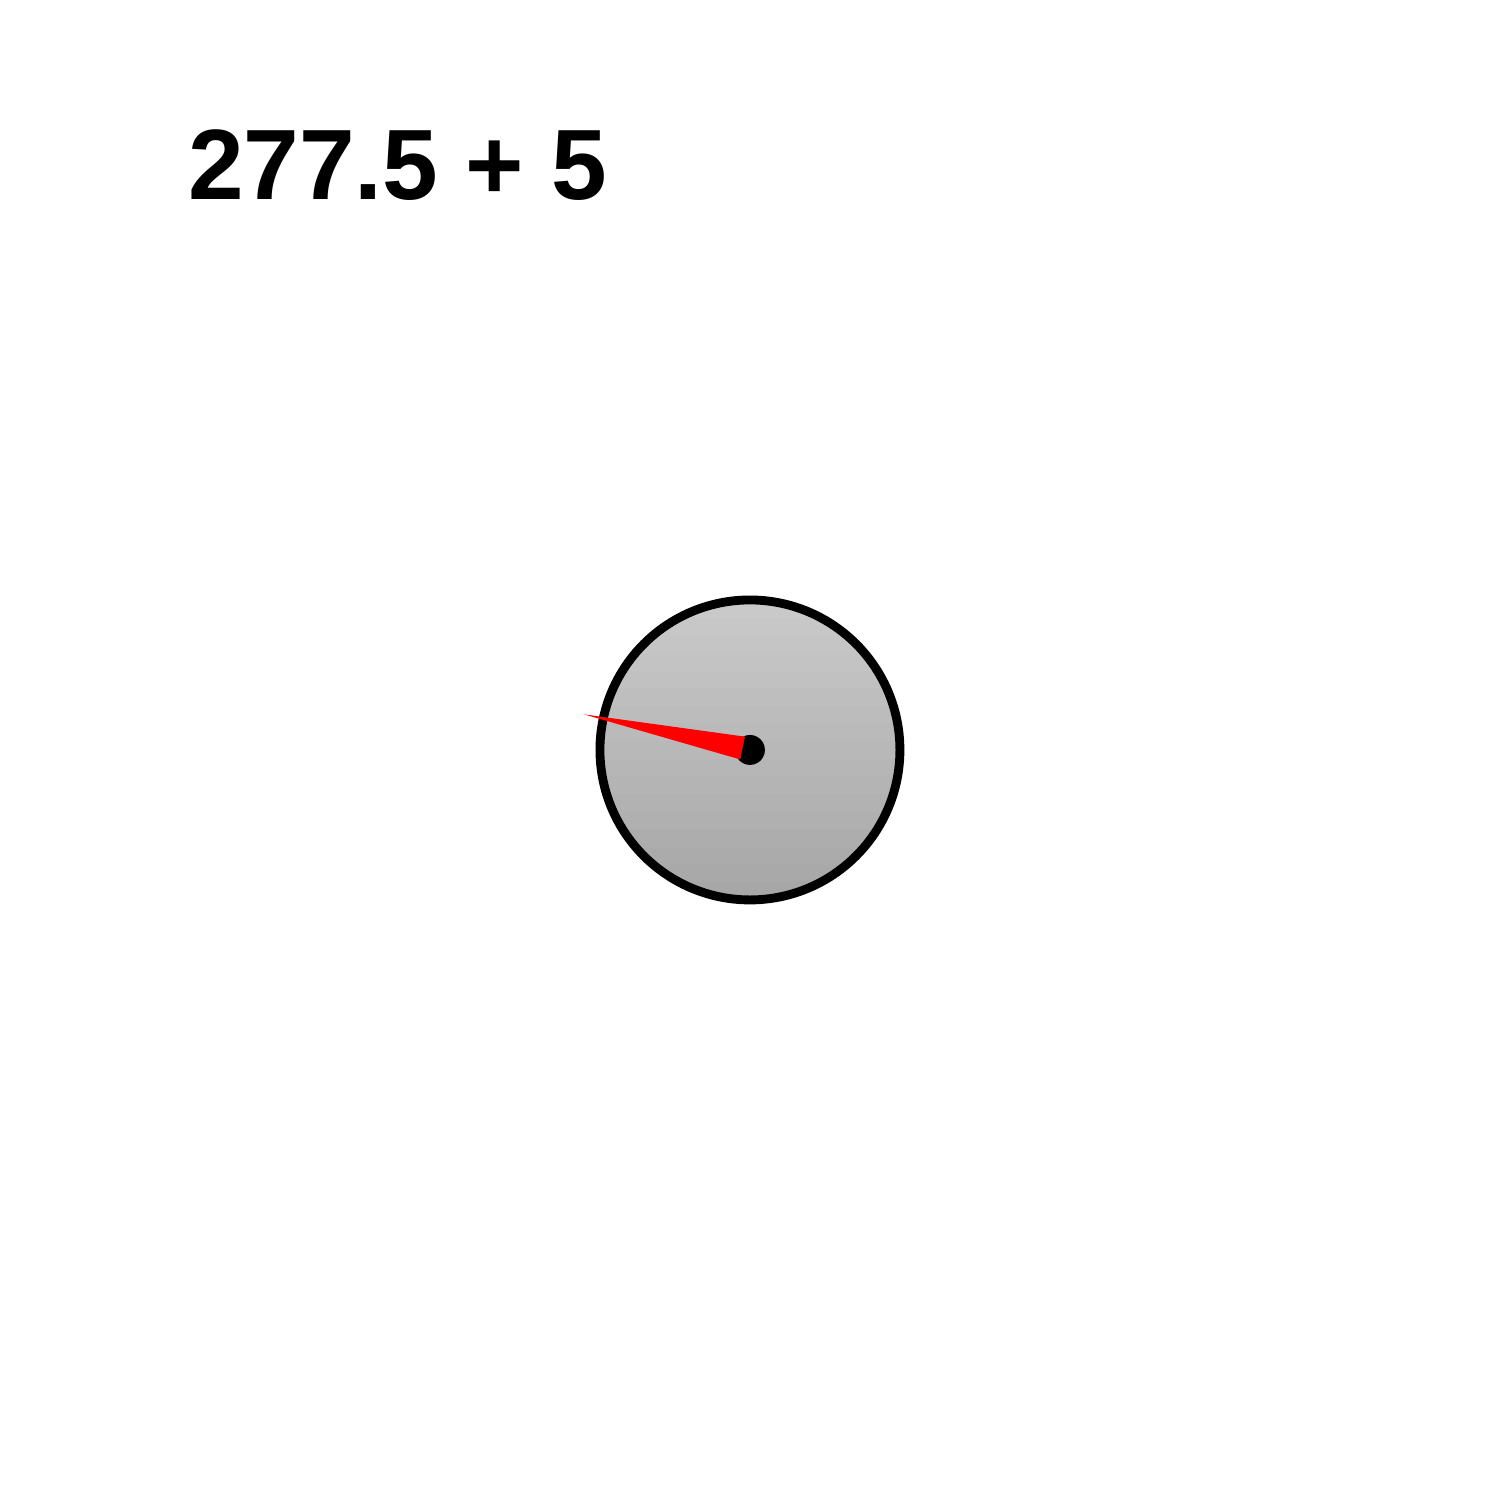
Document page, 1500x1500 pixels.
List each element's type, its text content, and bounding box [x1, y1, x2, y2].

text_box [599, 599, 900, 900]
text_box 277.5 + 5 [95, 84, 701, 264]
text_box [584, 714, 746, 760]
text_box [738, 734, 765, 765]
